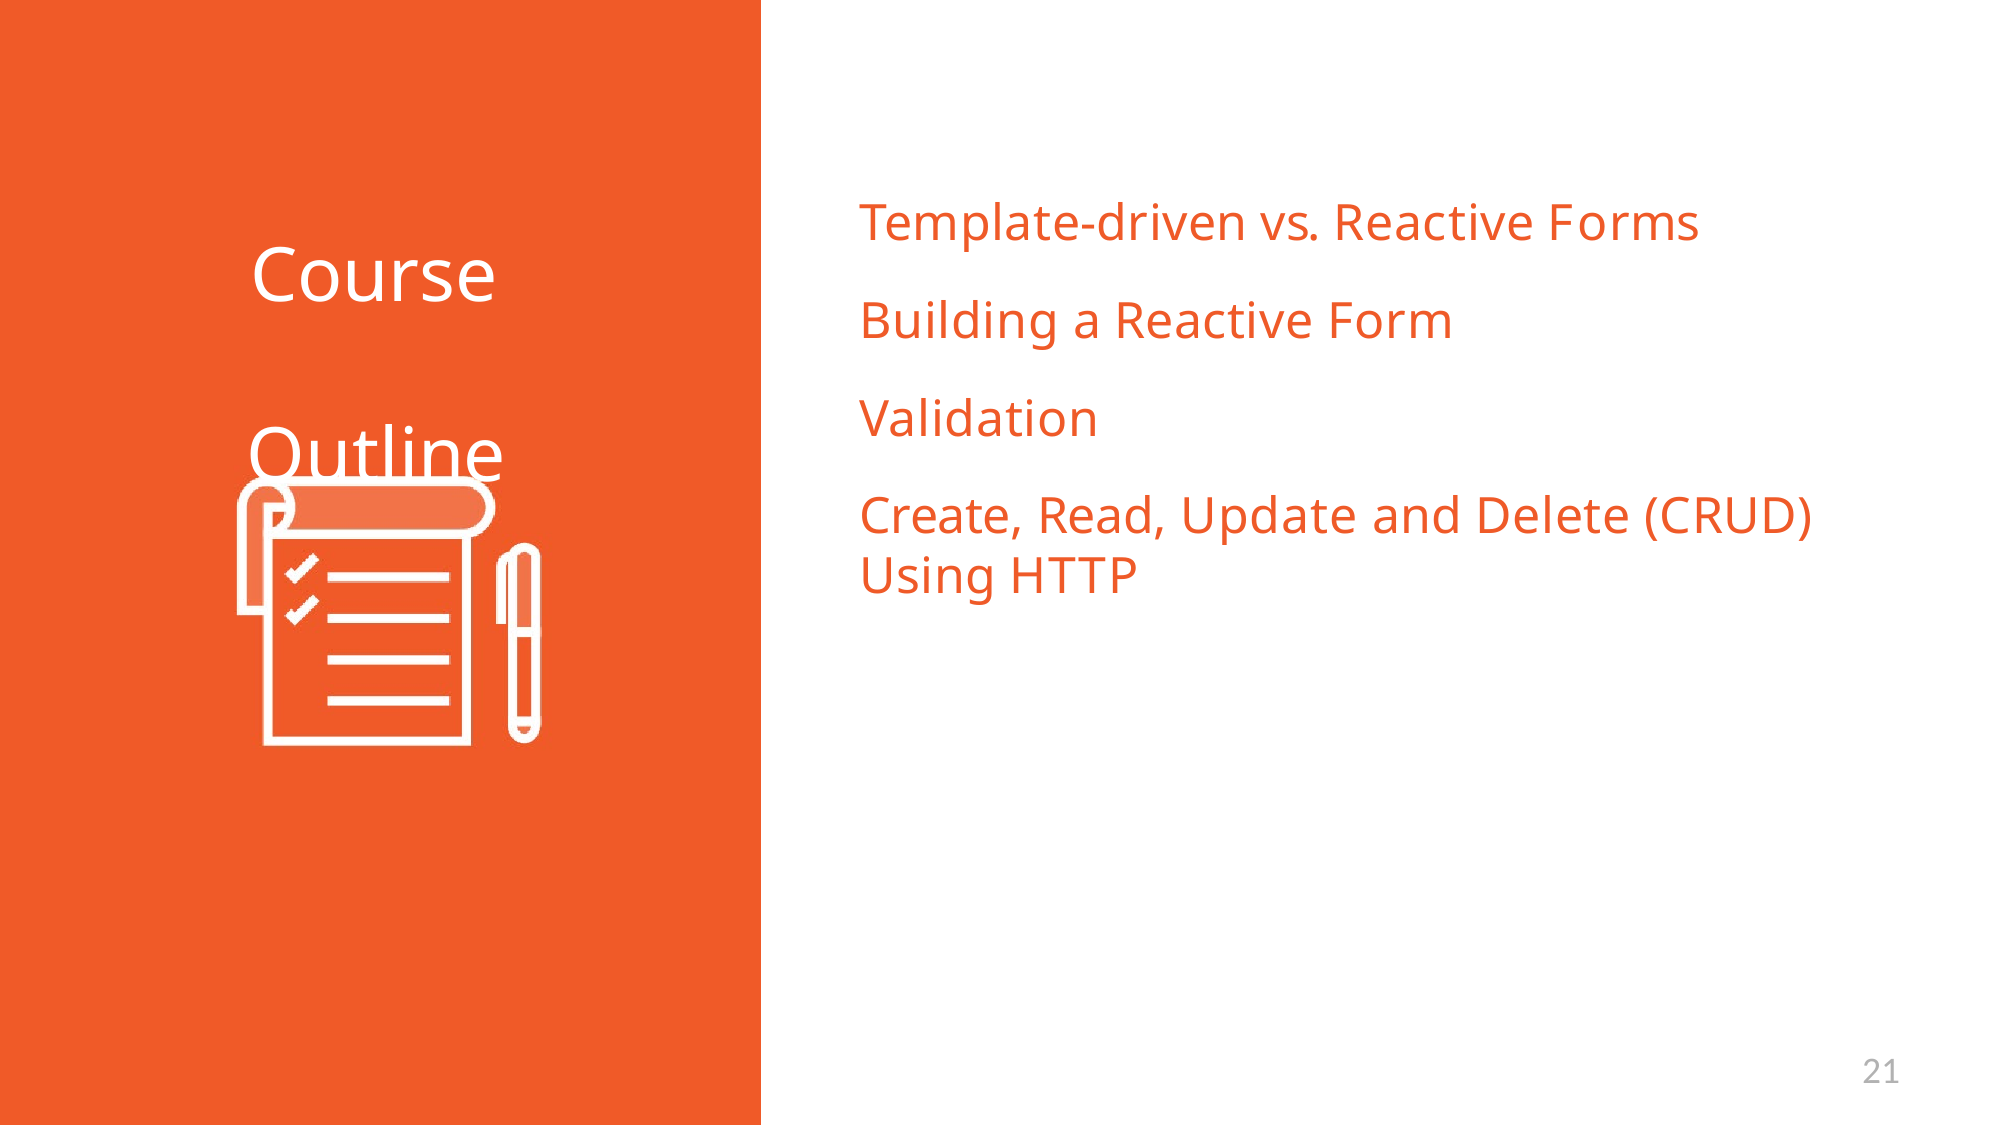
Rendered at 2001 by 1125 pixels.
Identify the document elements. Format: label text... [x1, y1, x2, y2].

text_box Create, Read, Update and Delete (CRUD) Using HTTP [857, 481, 1901, 604]
slide_number 21 [1440, 1046, 1900, 1103]
picture [0, 0, 761, 1125]
list Template-driven vs. Reactive Forms Building a Reactive Form Validation [765, 188, 1759, 829]
